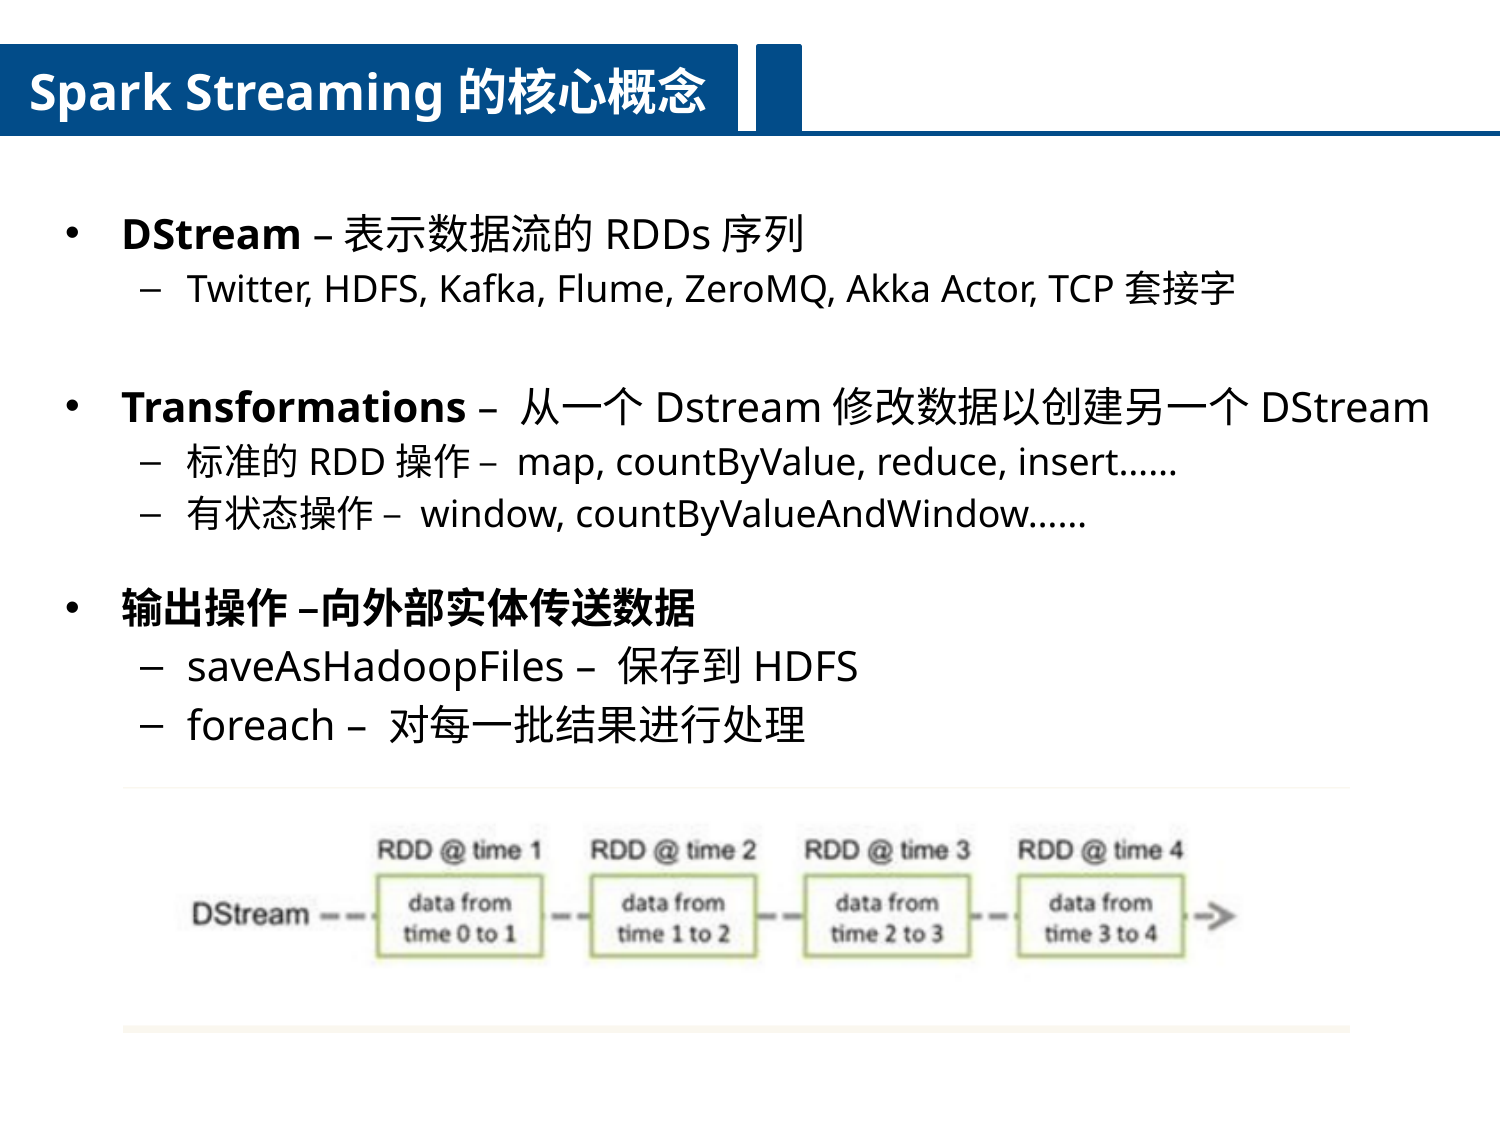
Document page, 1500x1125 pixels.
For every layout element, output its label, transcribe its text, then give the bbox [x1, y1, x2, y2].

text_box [0, 46, 801, 134]
list DStream –表示数据流的RDDs序列 Twitter, HDFS, Kafka, Flume, ZeroMQ, Akka Actor, TCP套接字 Transformations – 从一个Dstream修改数据以创建另一个DStream 标准的RDD操作 – map, countByValue, reduce, insert…… 有状态操作 – window, countByValueAndWindow…… 输出操作 –向外部实体传送数据 saveAsHadoopFiles – 保存到HDFS foreach – 对每一批结果进行处理 [50, 200, 1463, 943]
picture [122, 787, 1350, 1033]
